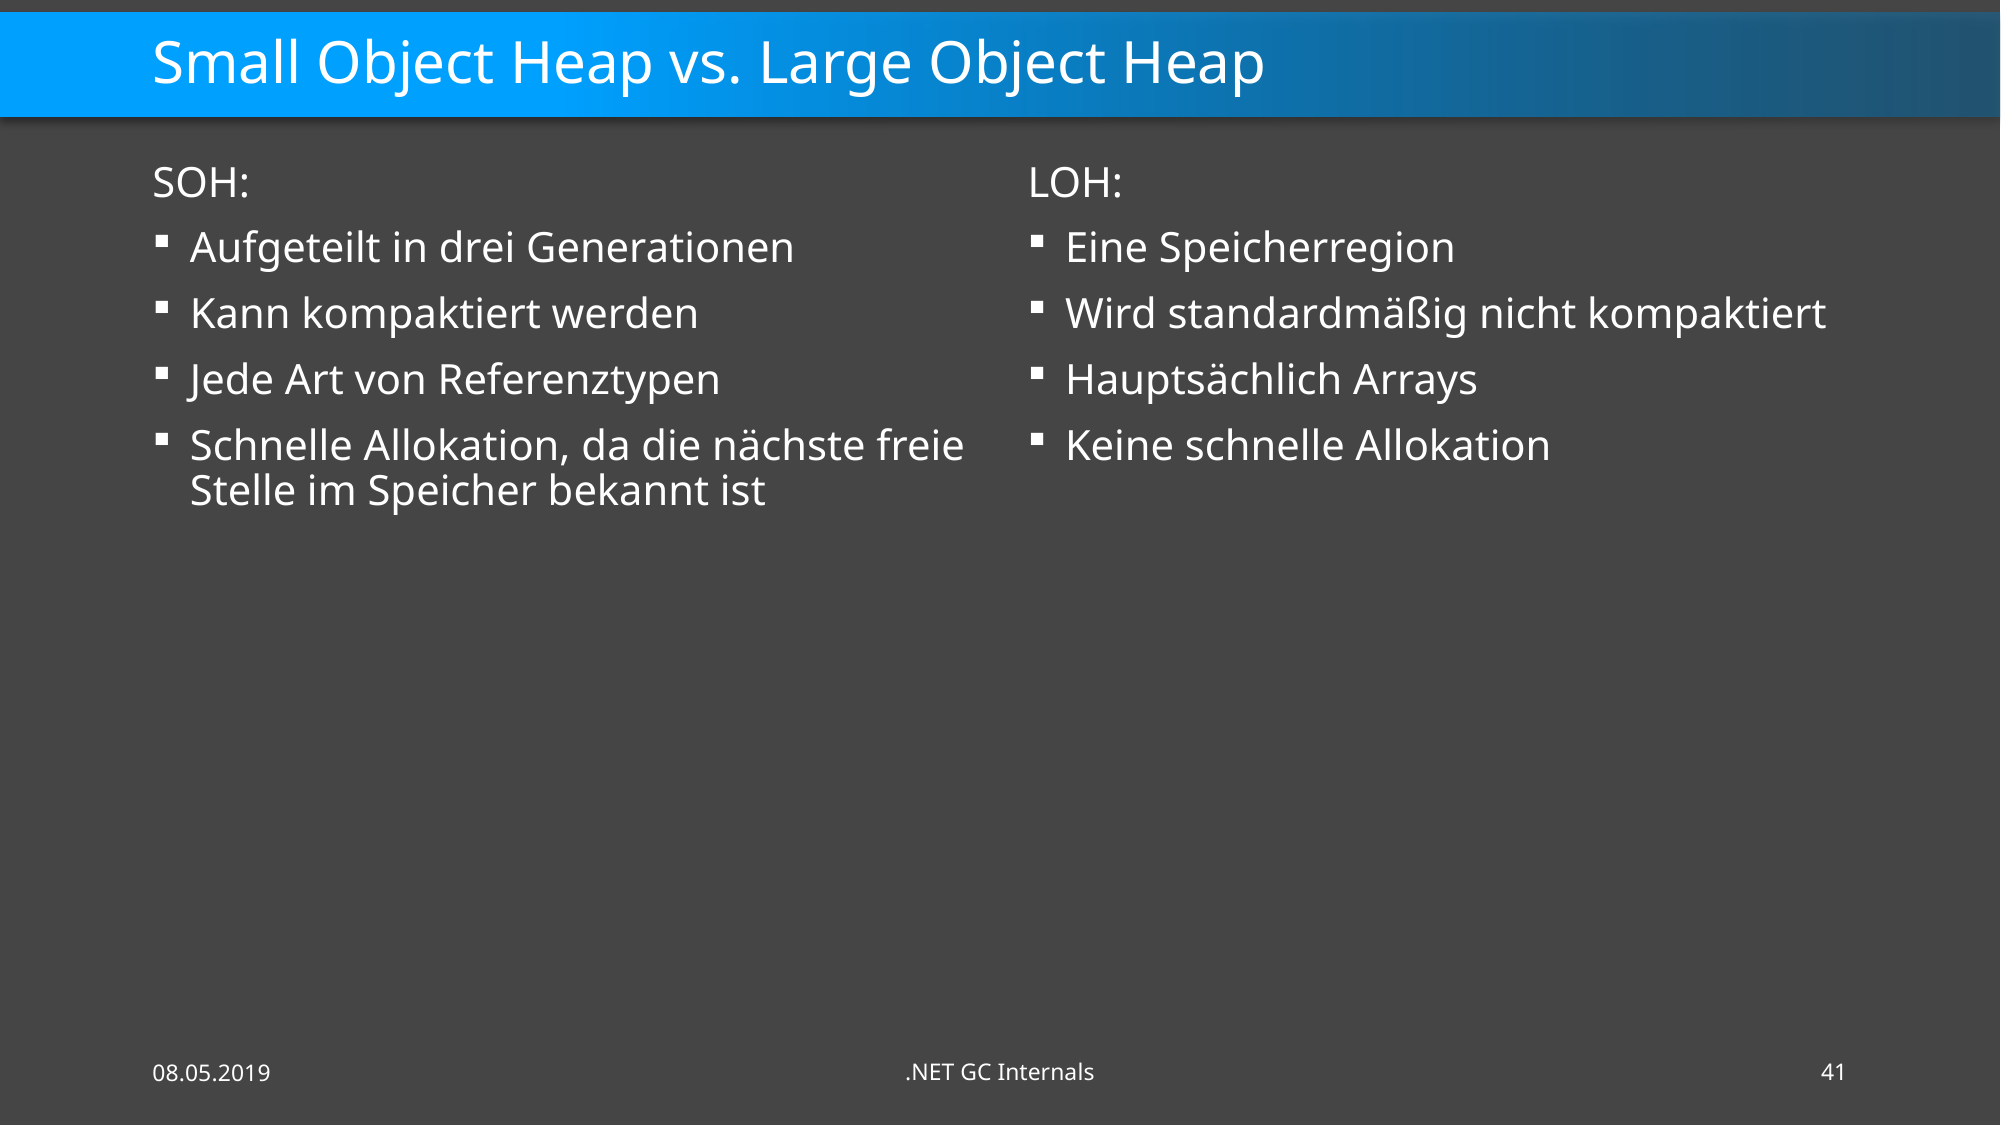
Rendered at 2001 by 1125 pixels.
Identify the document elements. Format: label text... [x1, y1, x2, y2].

title Small Object Heap vs. Large Object Heap [137, 23, 1863, 107]
list SOH: Aufgeteilt in drei Generationen Kann kompaktiert werden Jede Art von Referenztypen Schnelle Allokation, da die nächste freie Stelle im Speicher bekannt ist [137, 153, 988, 1028]
slide_number 41 [1412, 1042, 1863, 1103]
footer .NET GC Internals [662, 1042, 1338, 1103]
list LOH: Eine Speicherregion Wird standardmäßig nicht kompaktiert Hauptsächlich Arrays Keine schnelle Allokation [1012, 153, 1863, 1028]
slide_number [137, 1042, 588, 1103]
